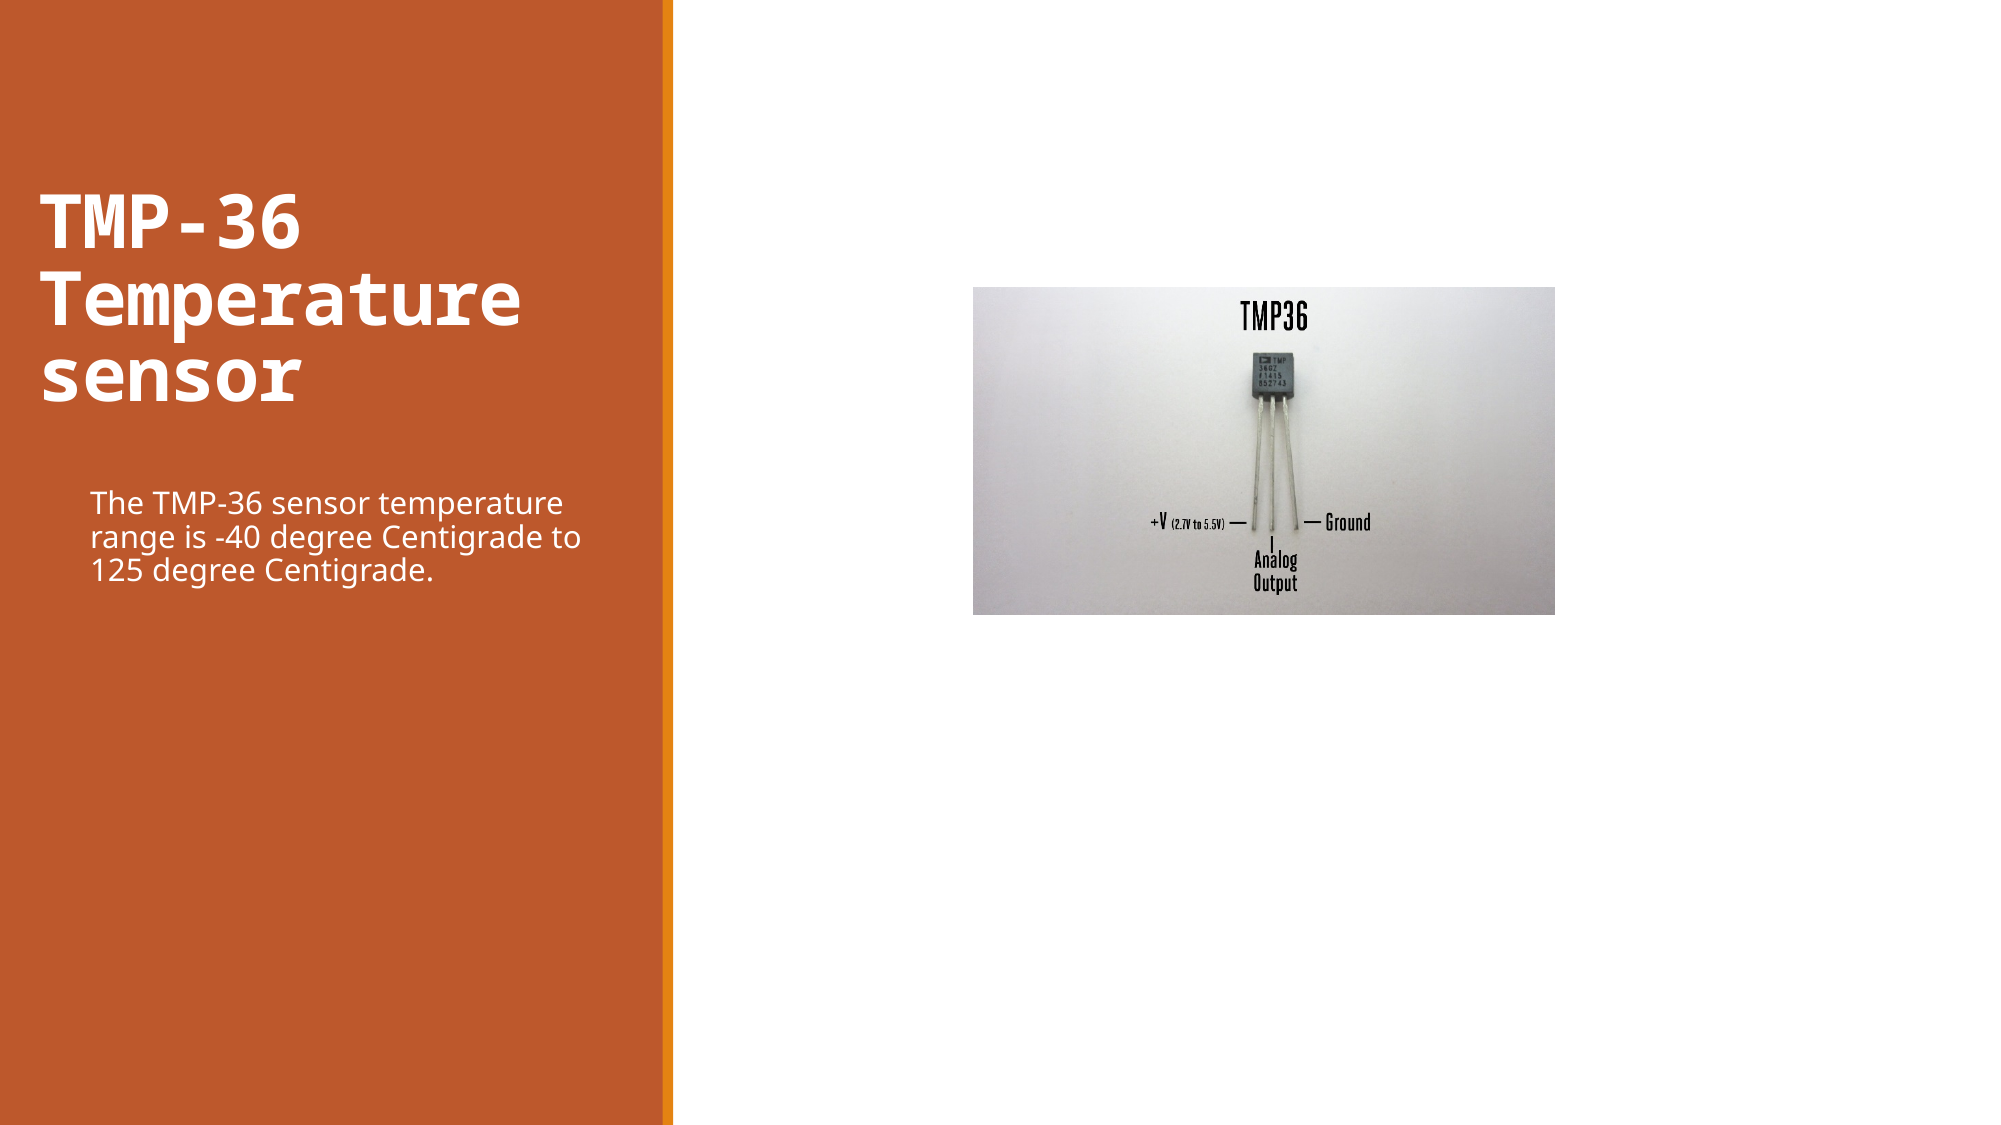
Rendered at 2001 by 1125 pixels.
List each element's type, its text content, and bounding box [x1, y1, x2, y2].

title TMP-36 Temperature sensor [23, 49, 652, 425]
list The TMP-36 sensor temperature range is -40 degree Centigrade to 125 degree Centigrade. [75, 479, 600, 1035]
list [972, 287, 1555, 615]
